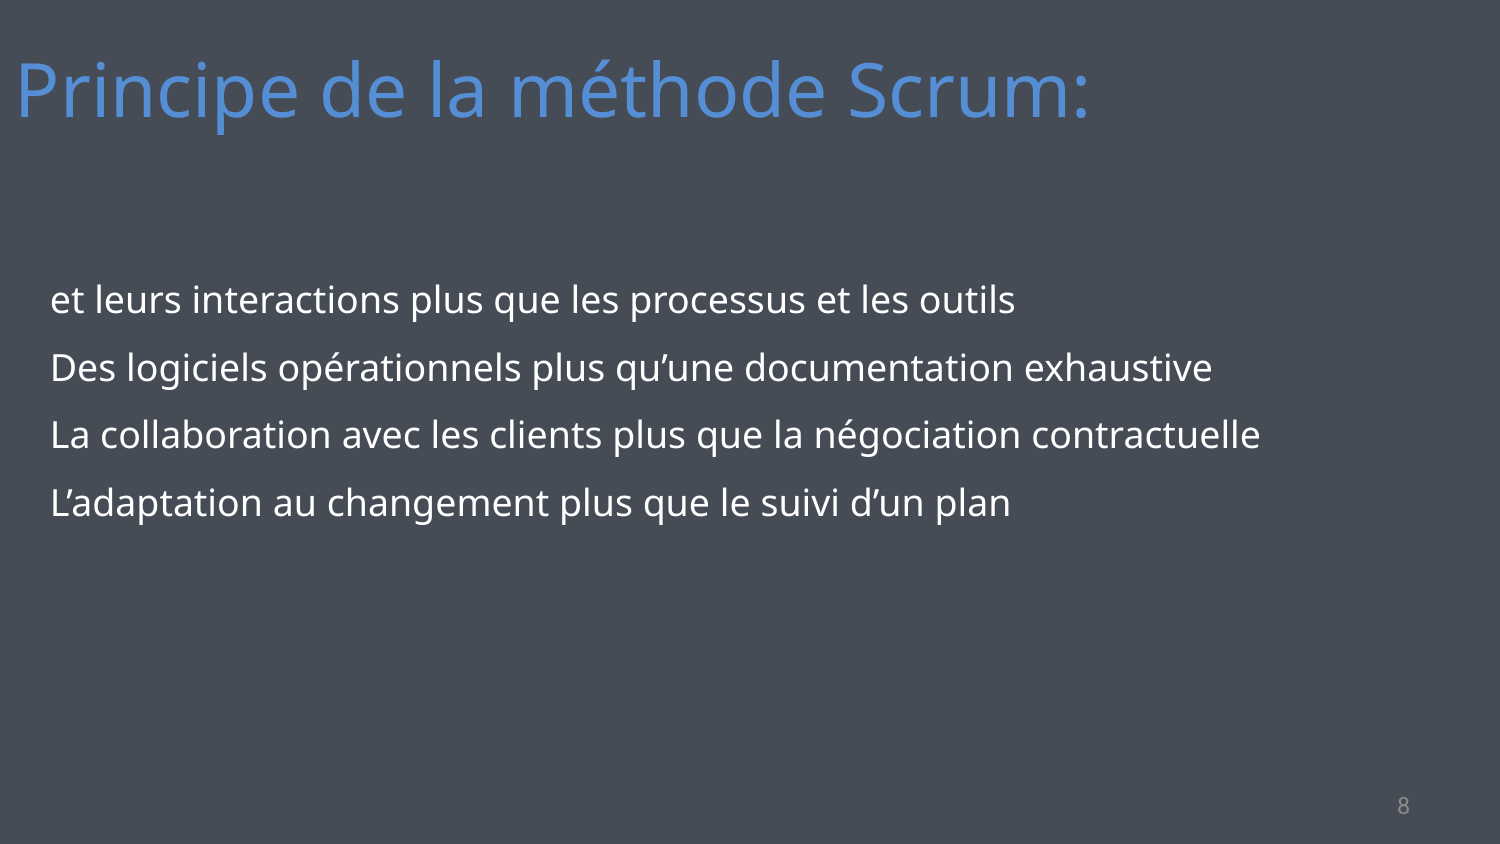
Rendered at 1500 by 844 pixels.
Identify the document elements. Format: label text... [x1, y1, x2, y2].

text_box et leurs interactions plus que les processus et les outils Des logiciels opérationnels plus qu’une documentation exhaustive La collaboration avec les clients plus que la négociation contractuelle L’adaptation au changement plus que le suivi d’un plan [35, 246, 1430, 599]
slide_number 8 [1074, 782, 1425, 827]
text_box Principe de la méthode Scrum: [0, 35, 1500, 140]
